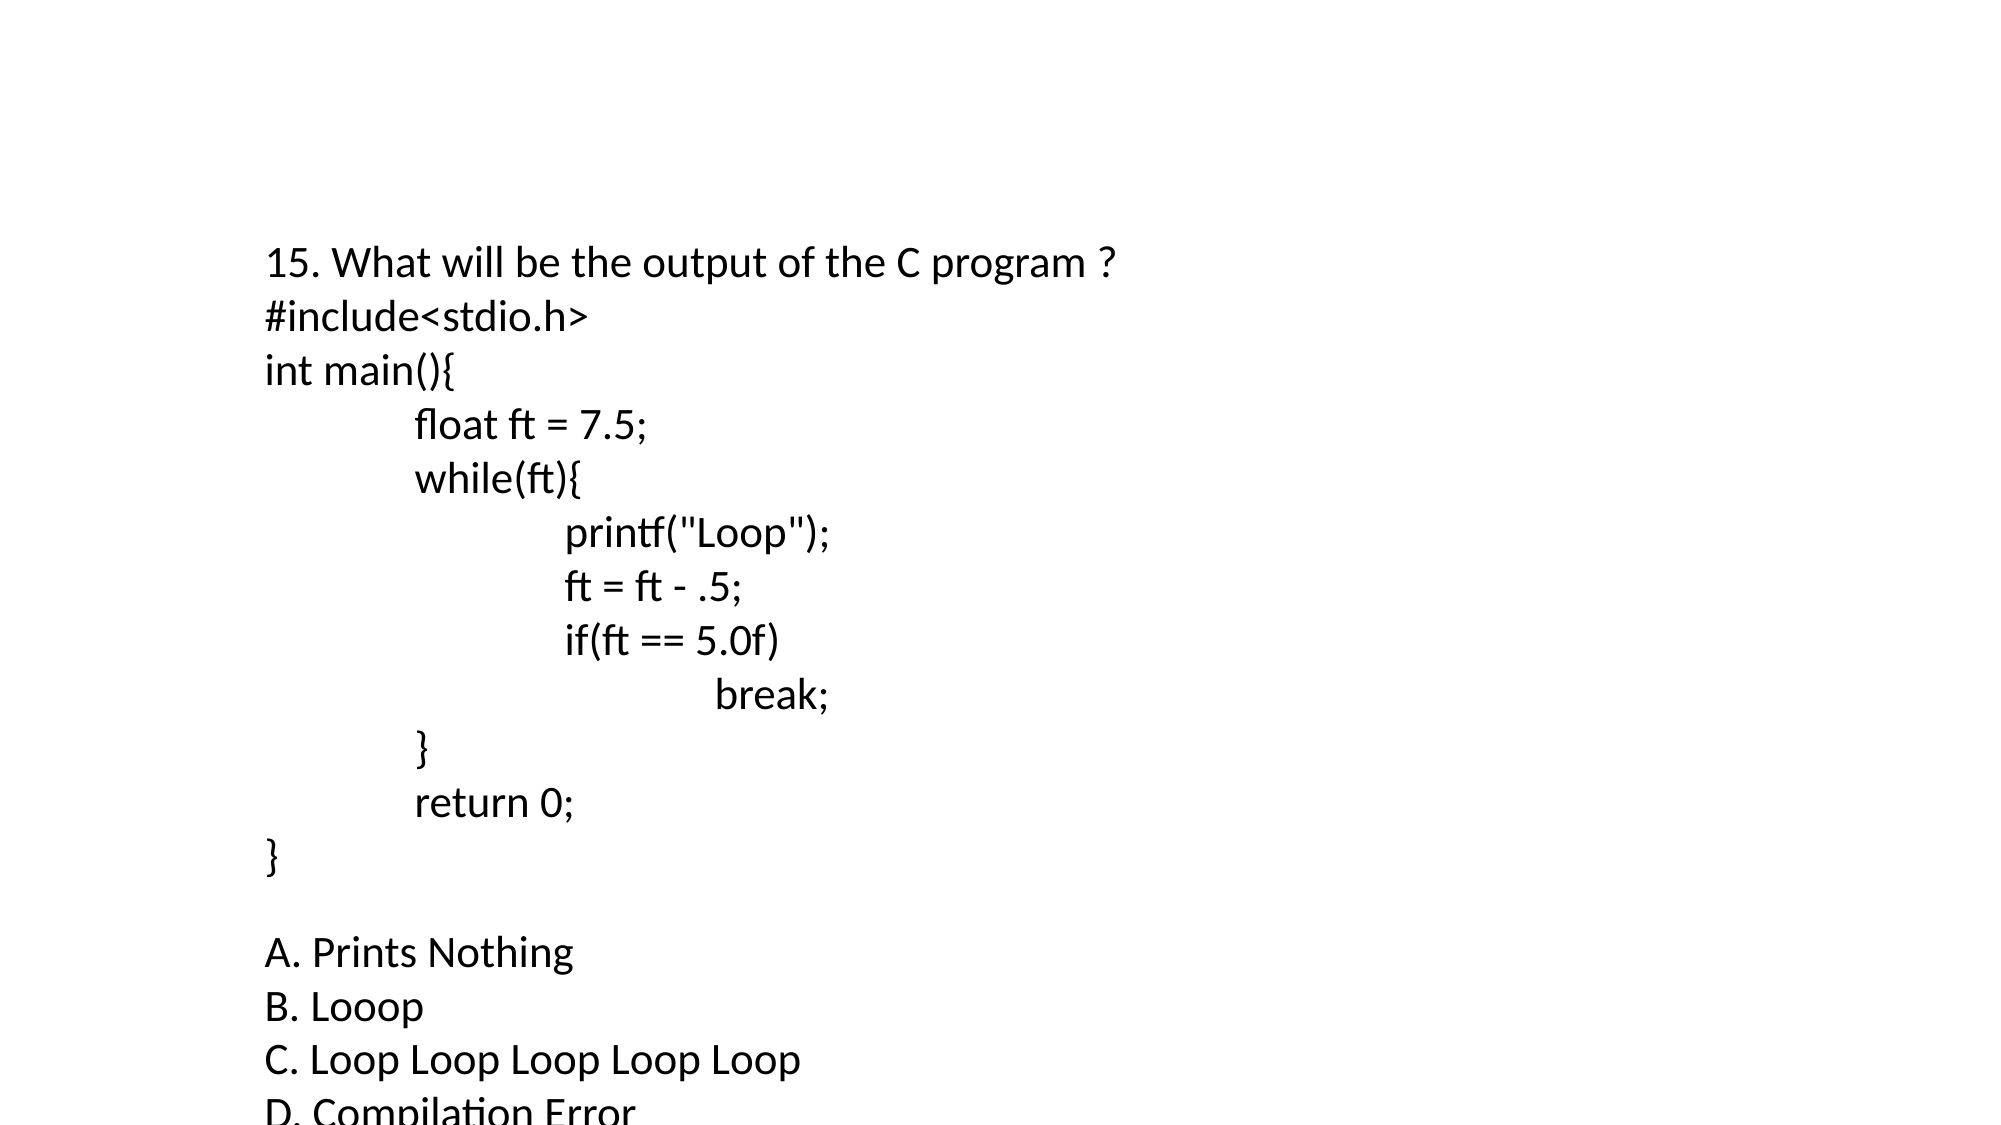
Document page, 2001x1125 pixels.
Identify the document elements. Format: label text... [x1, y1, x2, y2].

text_box 15. What will be the output of the C program ? #include<stdio.h> int main(){ float ft = 7.5; while(ft){ printf("Loop"); ft = ft - .5; if(ft == 5.0f) break; } return 0; } A. Prints Nothing B. Looop C. Loop Loop Loop Loop Loop D. Compilation Error [249, 224, 2000, 1125]
